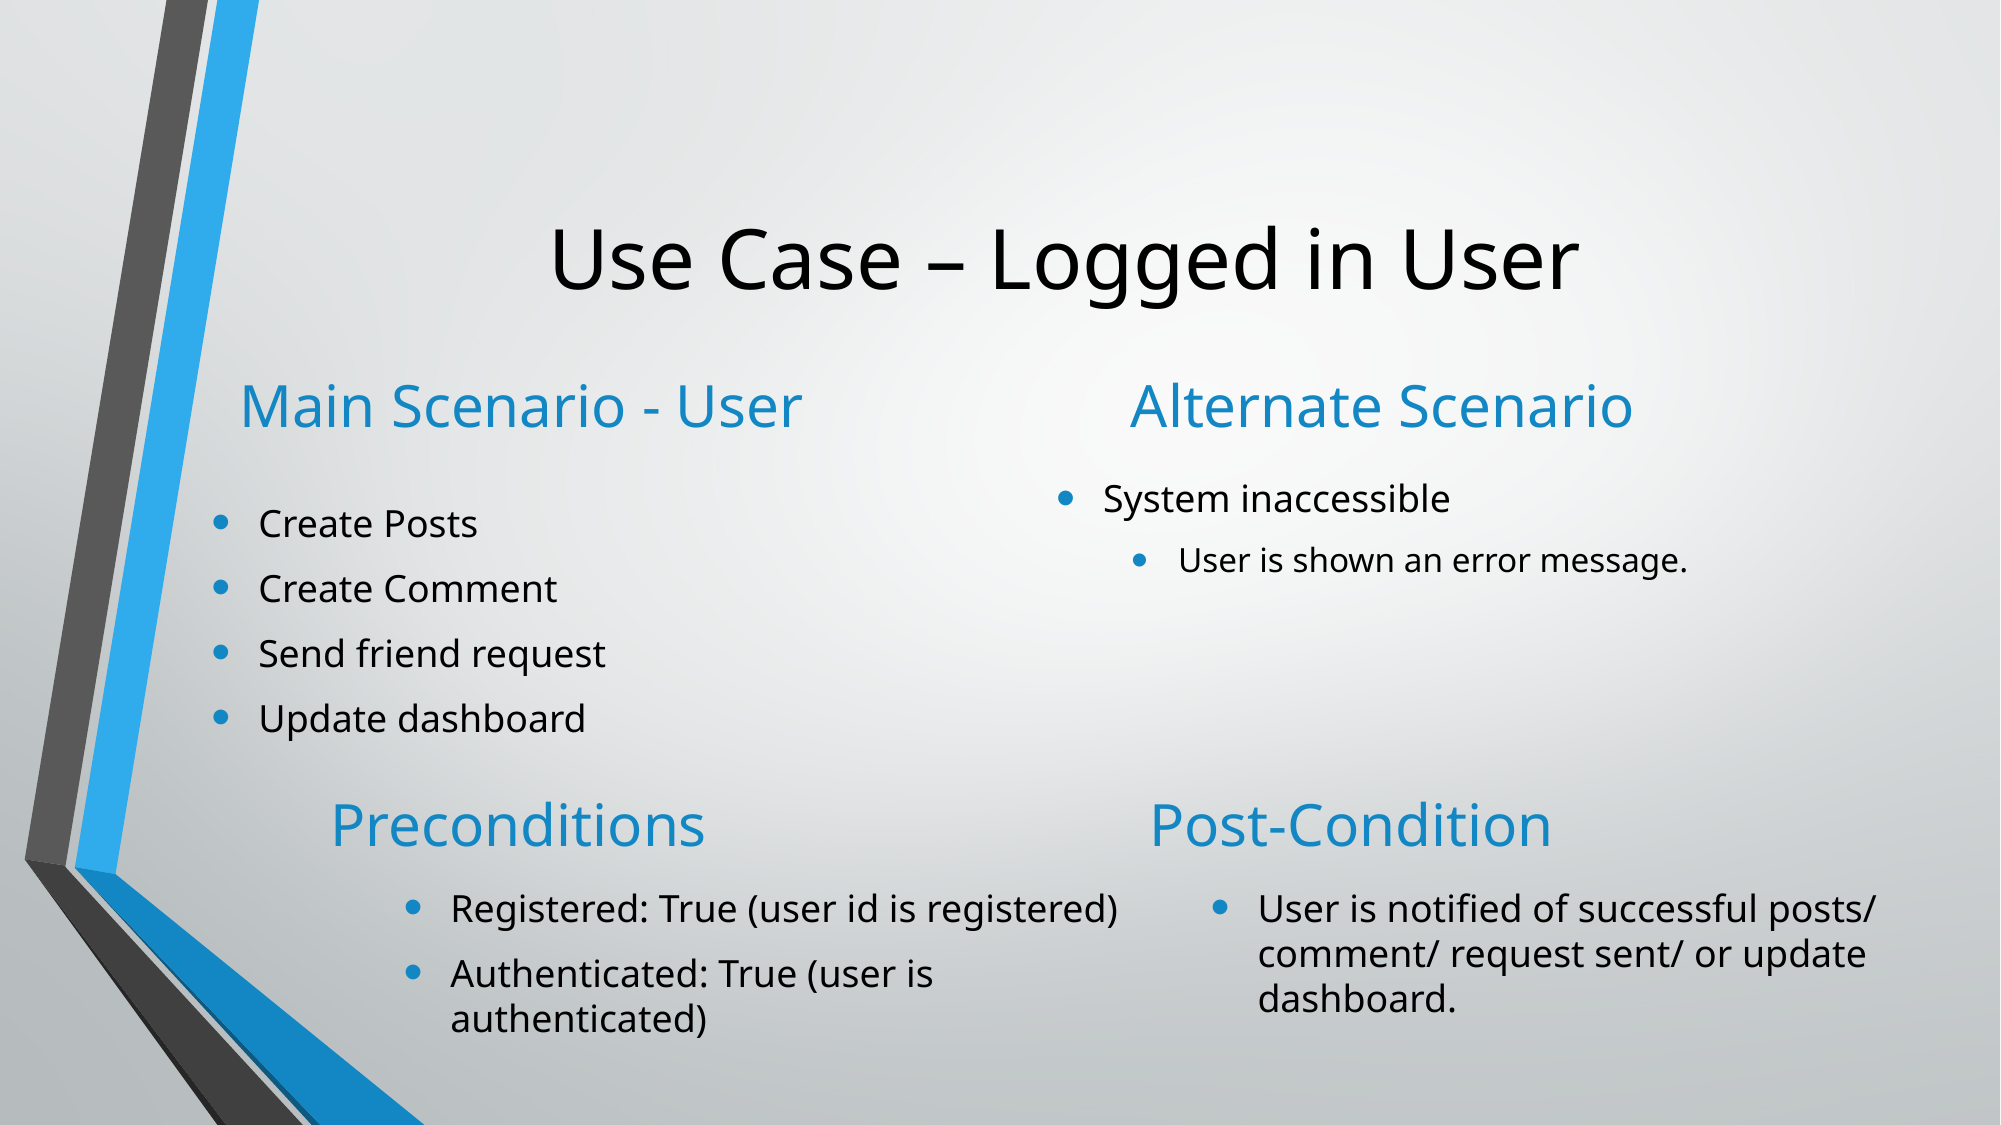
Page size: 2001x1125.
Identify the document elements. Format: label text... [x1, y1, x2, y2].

text_box Post-Condition [1134, 770, 1890, 866]
text_box Registered: True (user id is registered) Authenticated: True (user is authenticated) [388, 877, 1153, 1093]
list Create Posts Create Comment Send friend request Update dashboard [196, 492, 960, 809]
list Alternate Scenario [1115, 351, 1875, 447]
title Use Case – Logged in User [243, 112, 1887, 400]
list System inaccessible User is shown an error message. [1041, 467, 1845, 695]
list Main Scenario - User [224, 352, 981, 448]
text_box User is notified of successful posts/ comment/ request sent/ or update dashboard. [1195, 877, 1960, 1093]
text_box Preconditions [315, 770, 1072, 866]
